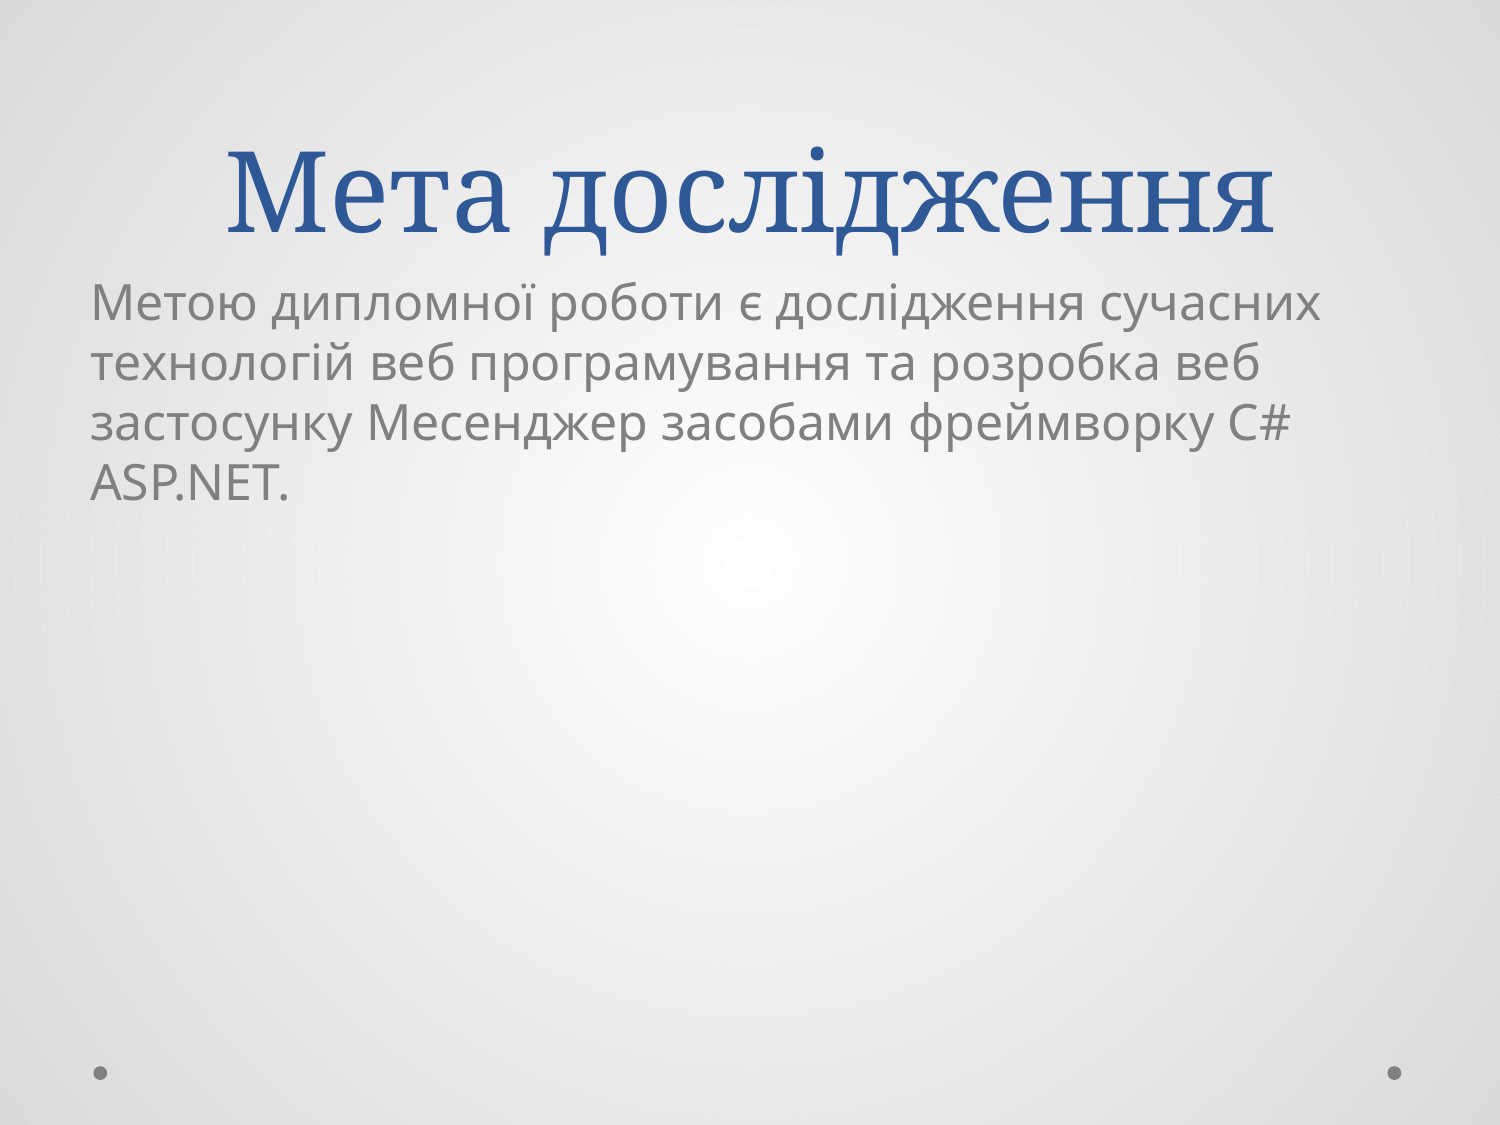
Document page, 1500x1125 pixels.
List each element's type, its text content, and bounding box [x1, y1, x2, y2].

title Мета дослідження [75, 0, 1425, 262]
list Метою дипломної роботи є дослідження сучасних технологій веб програмування та розробка веб застосунку Месенджер засобами фреймворку C# ASP.NET. [75, 262, 1425, 1005]
